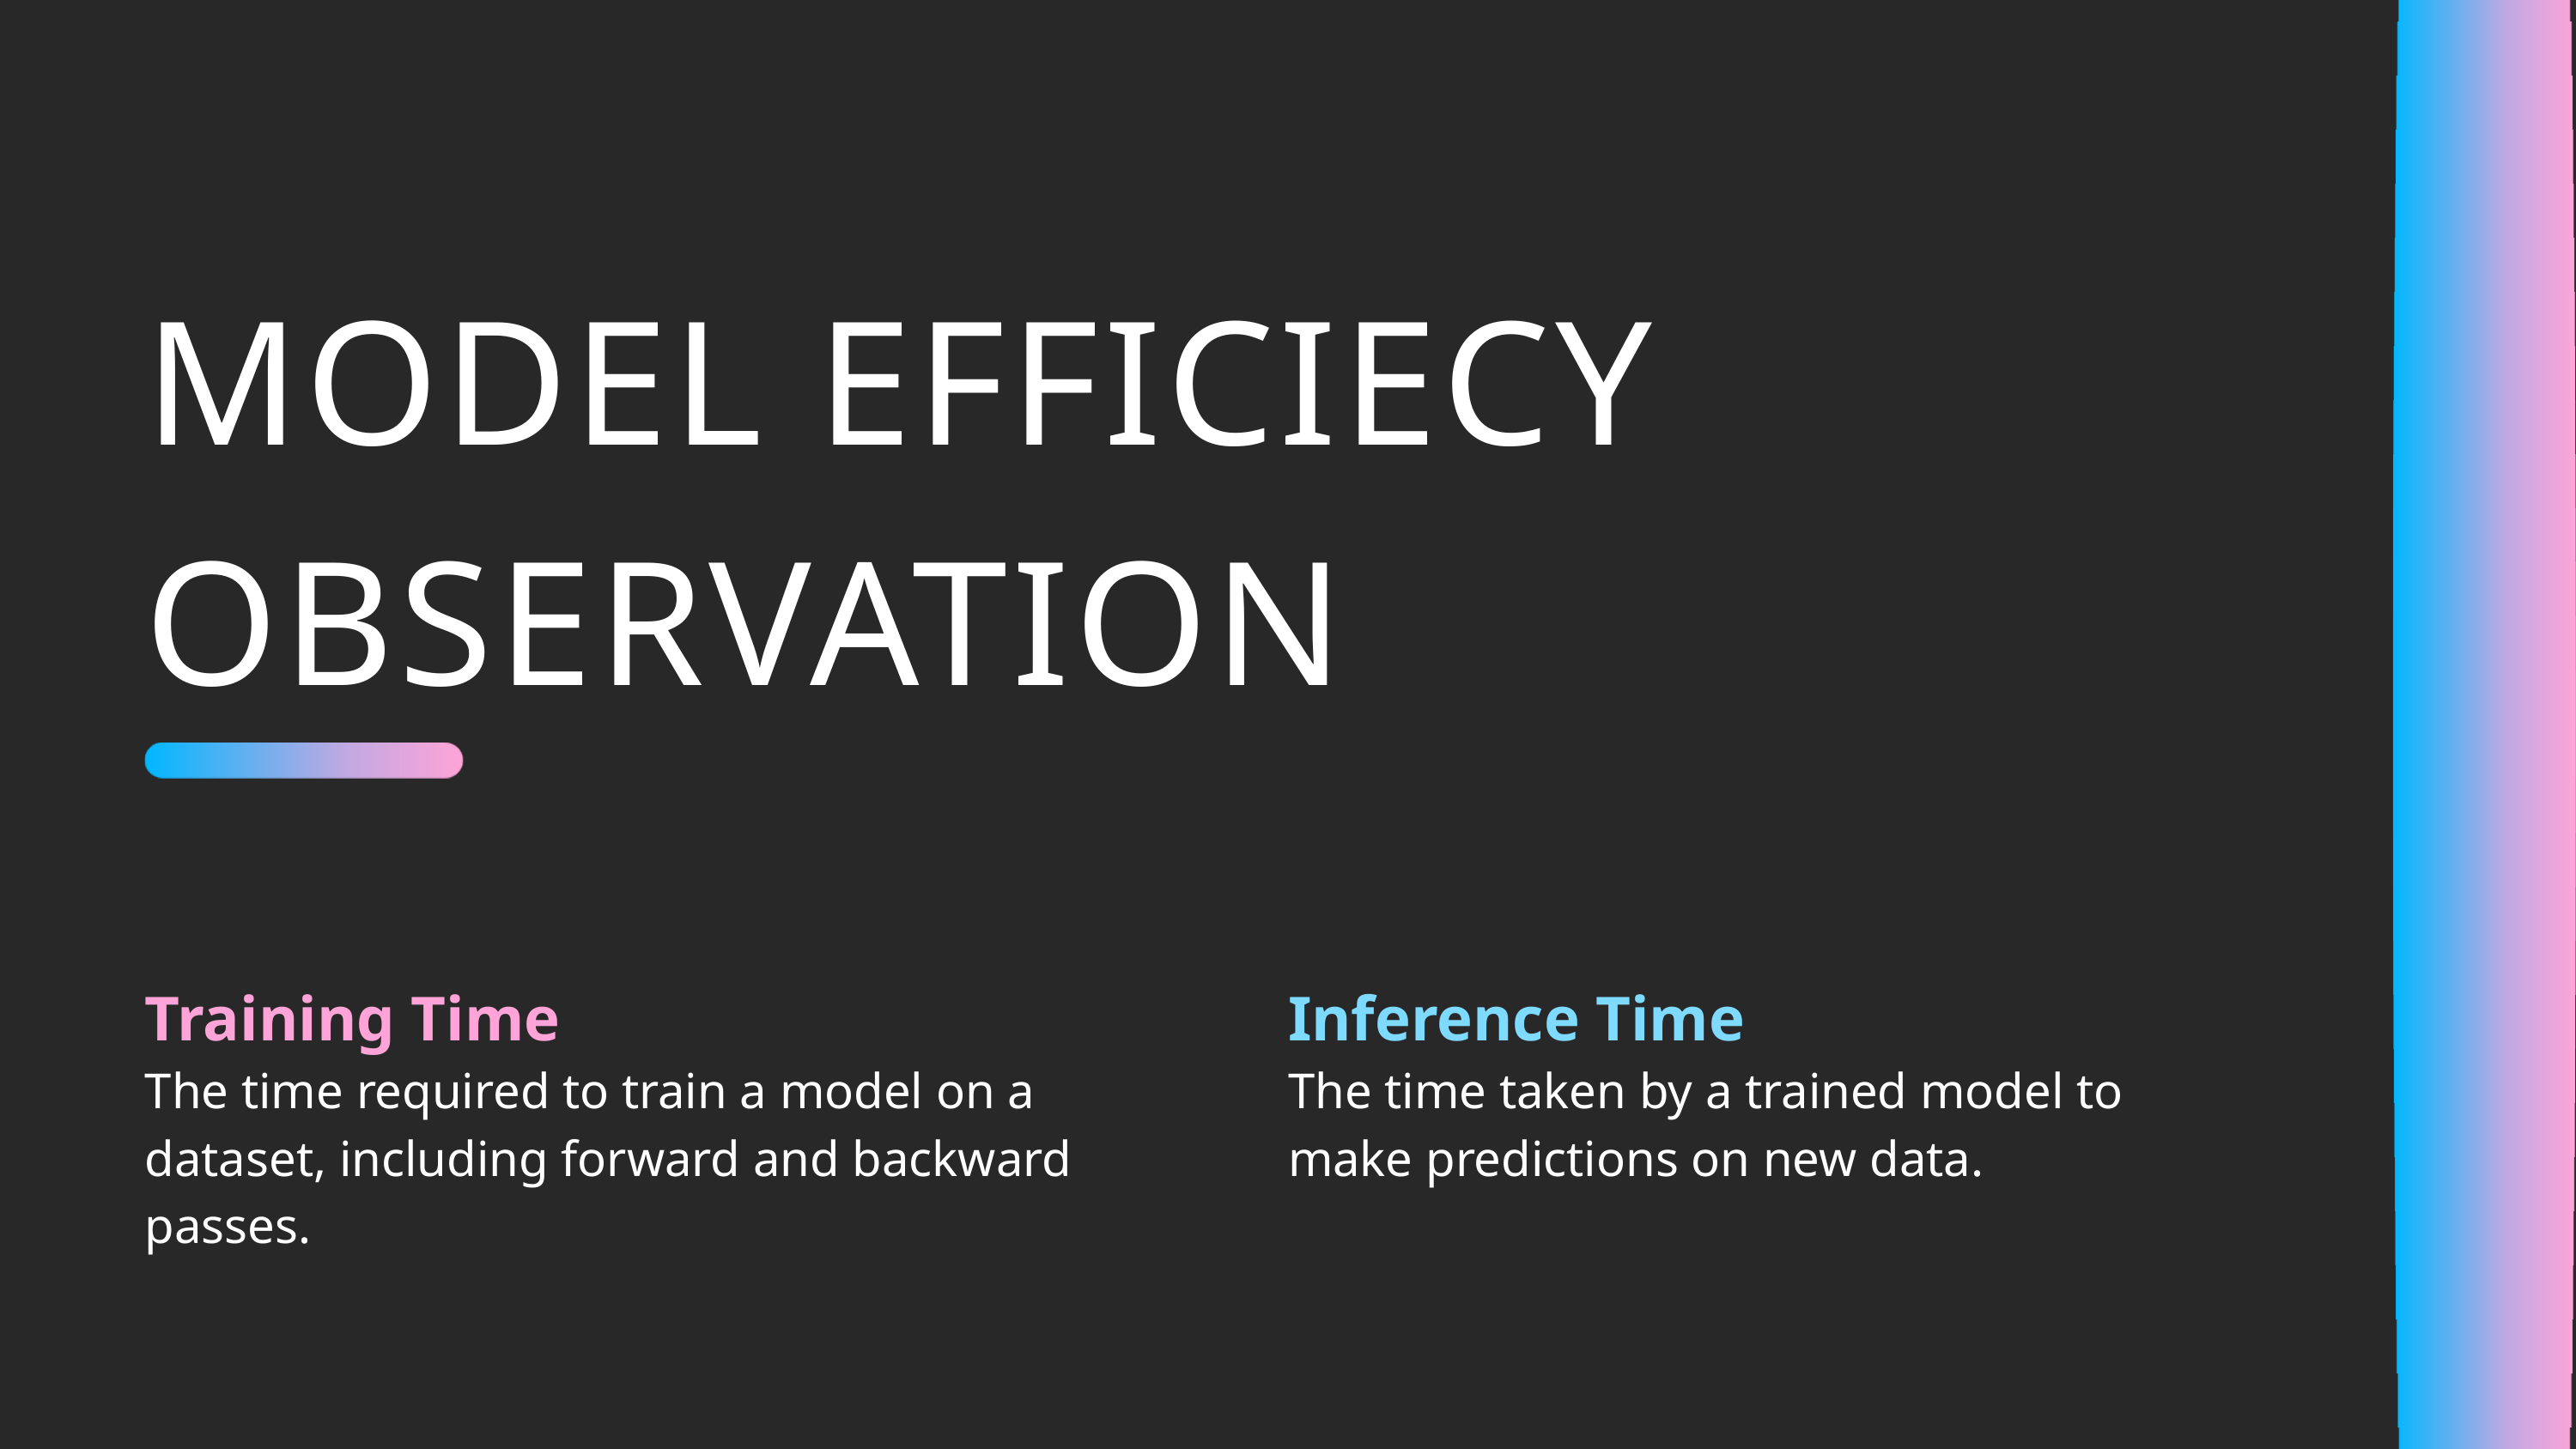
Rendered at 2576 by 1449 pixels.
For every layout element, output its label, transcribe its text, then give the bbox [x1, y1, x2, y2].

text_box [2392, 0, 2576, 1449]
text_box [144, 743, 464, 779]
text_box The time taken by a trained model to make predictions on new data. [1288, 1050, 2223, 1186]
text_box MODEL EFFICIECY OBSERVATION [144, 239, 1961, 720]
text_box The time required to train a model on a dataset, including forward and backward passes. [144, 1050, 1145, 1254]
text_box Training Time [144, 967, 1016, 1053]
text_box Inference Time [1287, 967, 2159, 1053]
